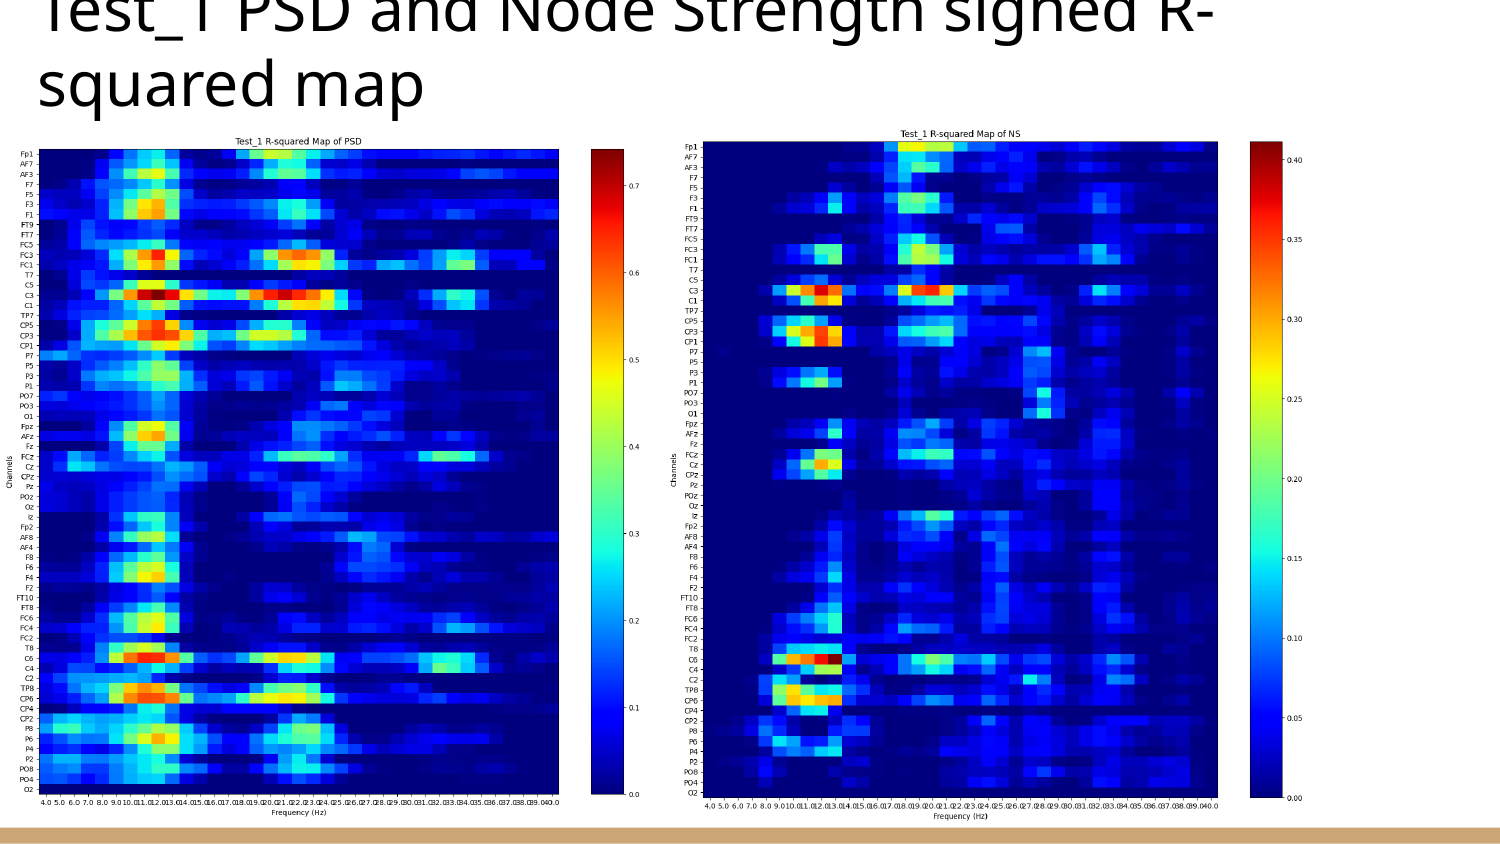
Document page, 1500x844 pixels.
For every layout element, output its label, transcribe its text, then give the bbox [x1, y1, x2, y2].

picture [0, 125, 650, 824]
picture [663, 125, 1314, 824]
title Test_1 PSD and Node Strength signed R-squared map [22, 33, 1421, 134]
